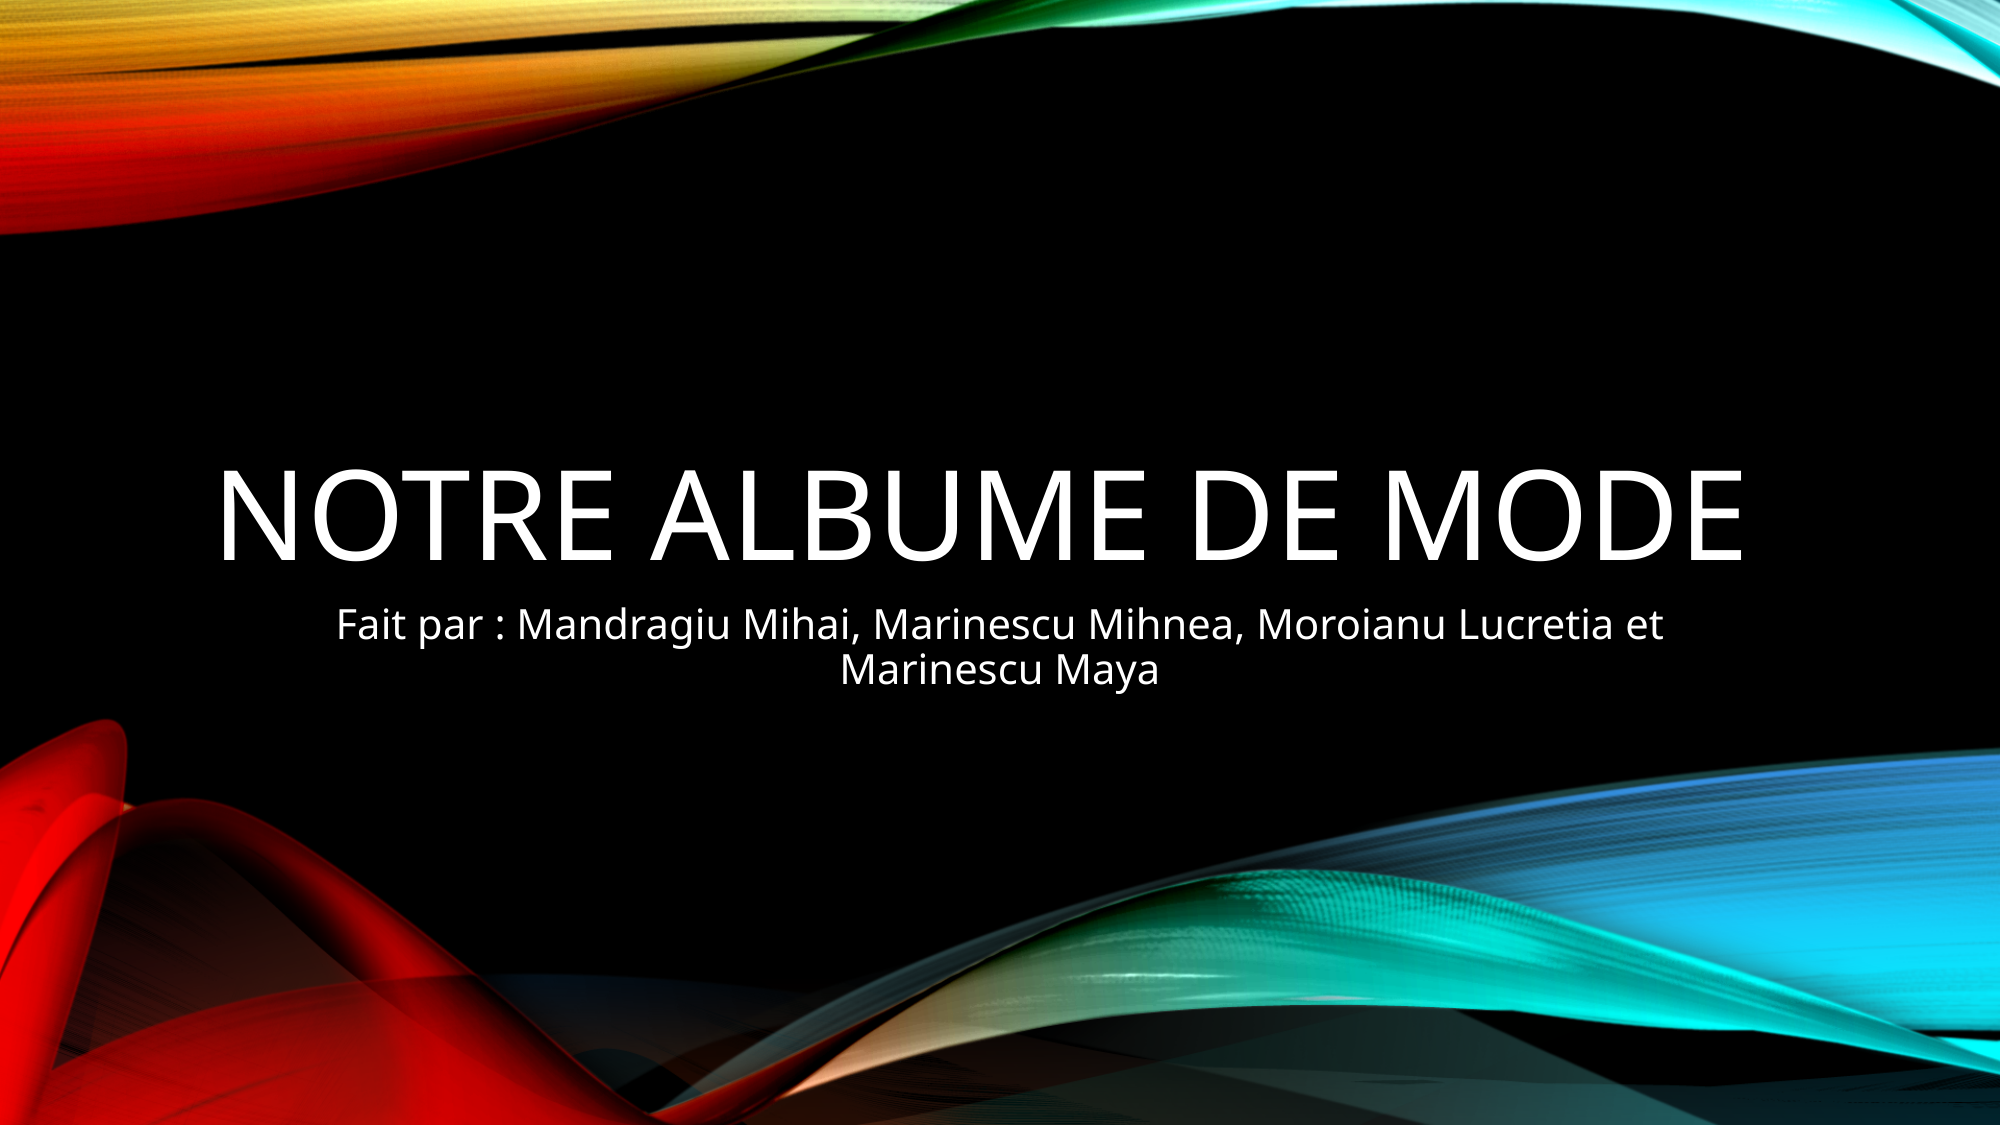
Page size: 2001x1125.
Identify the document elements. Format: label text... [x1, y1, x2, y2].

title Notre albume de mode [197, 295, 1796, 596]
picture [0, 0, 2000, 237]
picture [0, 717, 2000, 1125]
subtitle Fait par : Mandragiu Mihai, Marinescu Mihnea, Moroianu Lucretia et Marinescu Maya [225, 595, 1775, 709]
